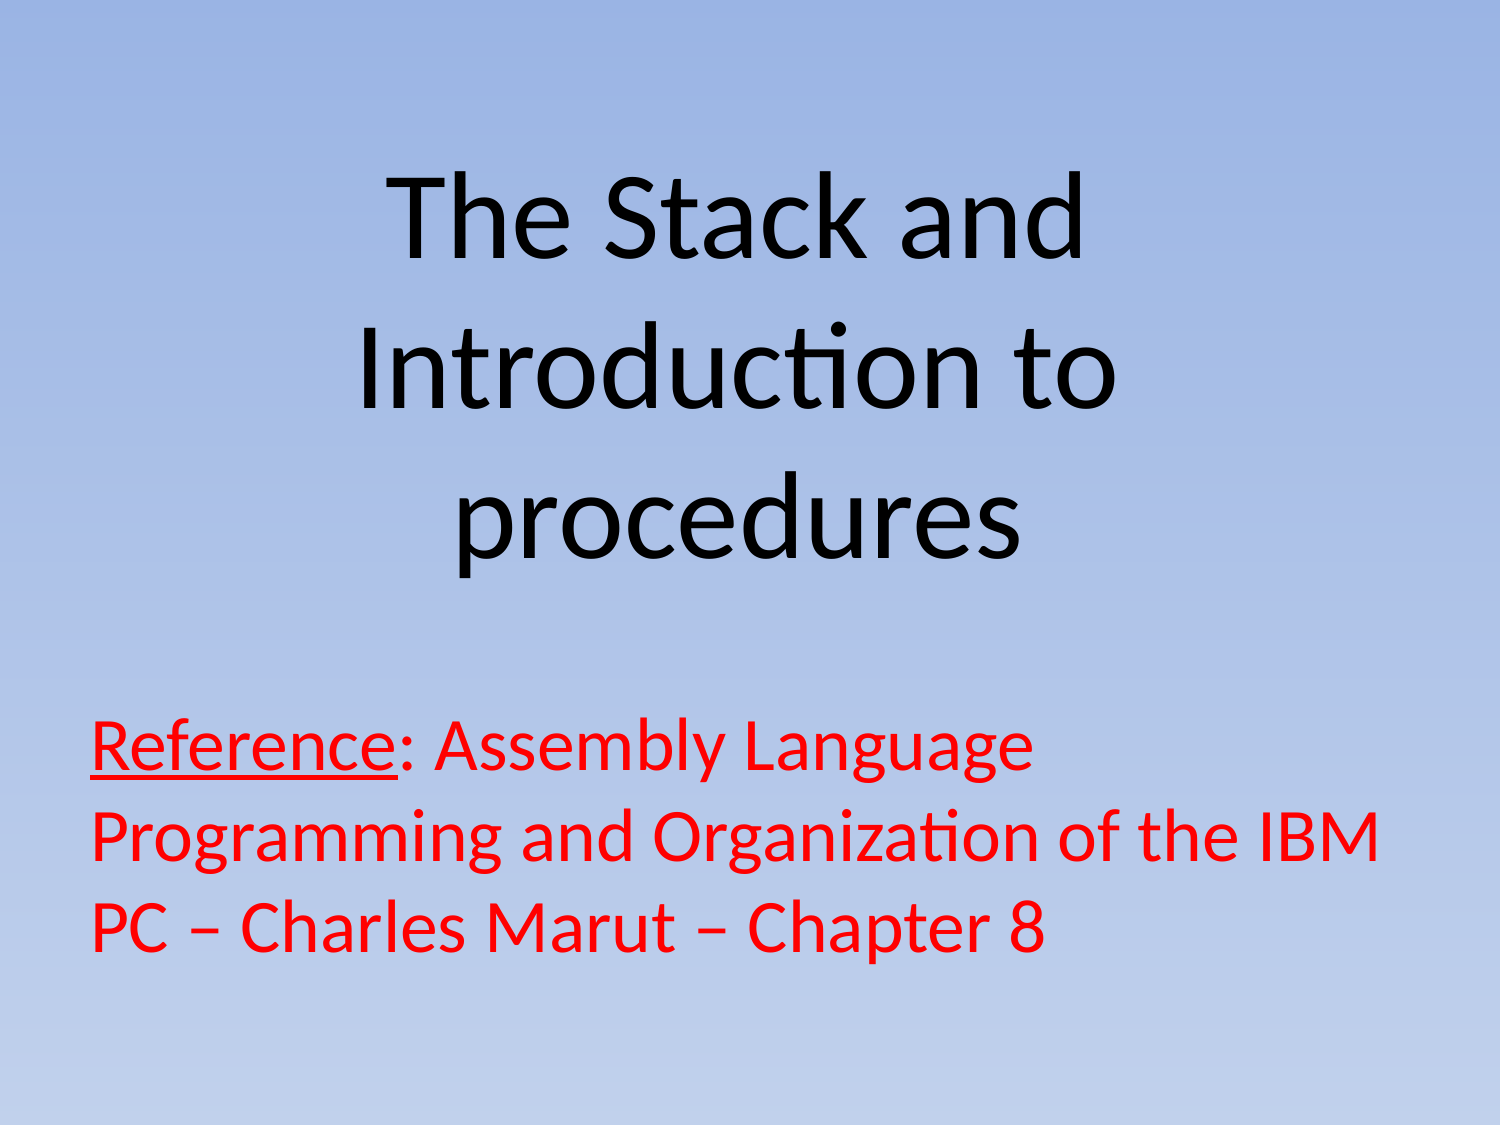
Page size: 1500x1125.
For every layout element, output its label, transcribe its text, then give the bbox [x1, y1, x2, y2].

title The Stack and Introduction to procedures [99, 237, 1375, 479]
subtitle Reference: Assembly Language Programming and Organization of the IBM PC – Charles Marut – Chapter 8 [75, 687, 1425, 975]
